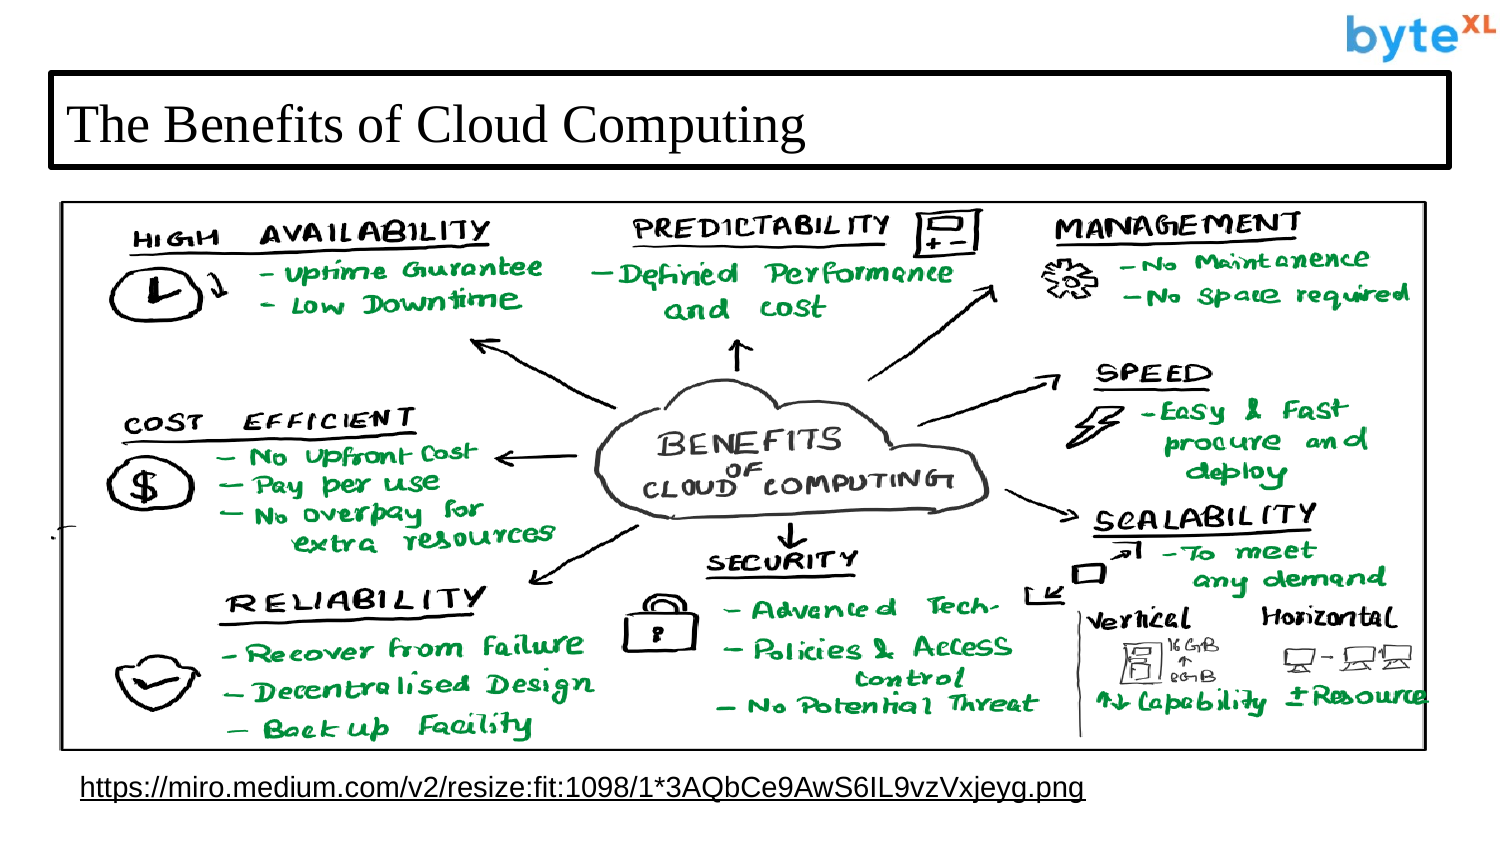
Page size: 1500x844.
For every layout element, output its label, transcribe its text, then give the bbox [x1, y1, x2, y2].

picture [1332, 0, 1500, 65]
text_box https://miro.medium.com/v2/resize:fit:1098/1*3AQbCe9AwS6IL9vzVxjeyg.png [64, 762, 1346, 819]
picture [50, 191, 1438, 754]
title The Benefits of Cloud Computing [51, 72, 1449, 167]
